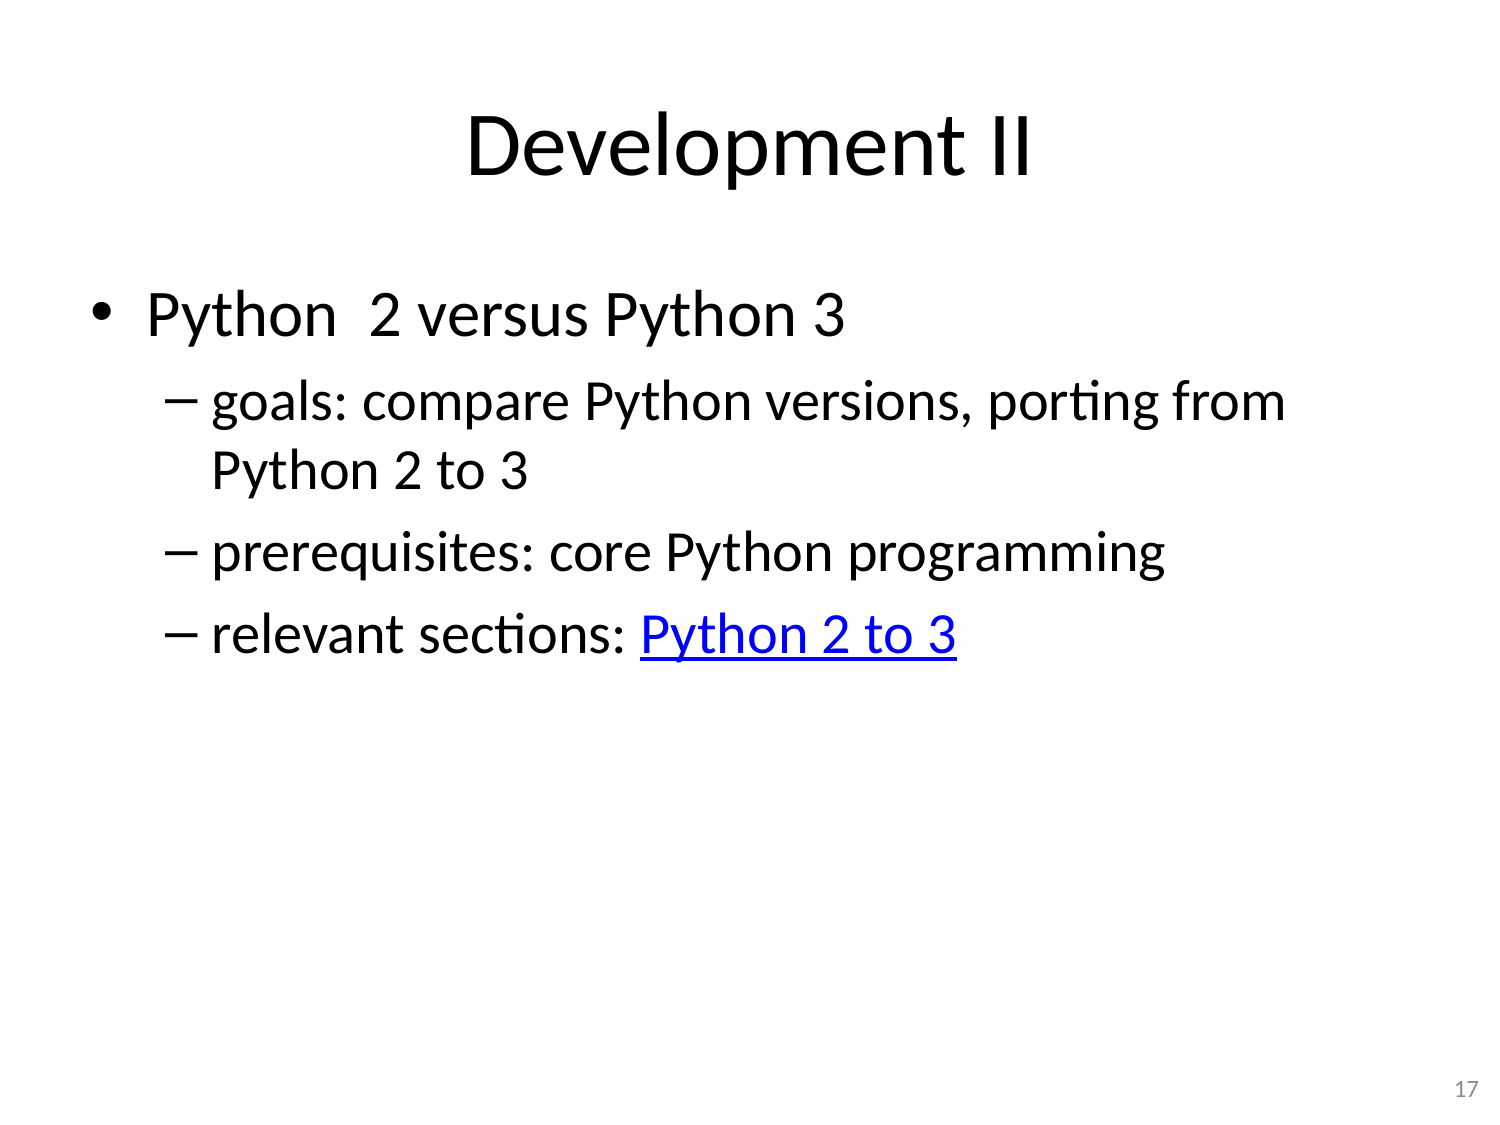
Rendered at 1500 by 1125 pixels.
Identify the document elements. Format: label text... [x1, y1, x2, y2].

title Development II [75, 45, 1425, 233]
slide_number 17 [1144, 1057, 1495, 1118]
list Python 2 versus Python 3 goals: compare Python versions, porting from Python 2 to 3 prerequisites: core Python programming relevant sections: Python 2 to 3 [75, 262, 1425, 1005]
